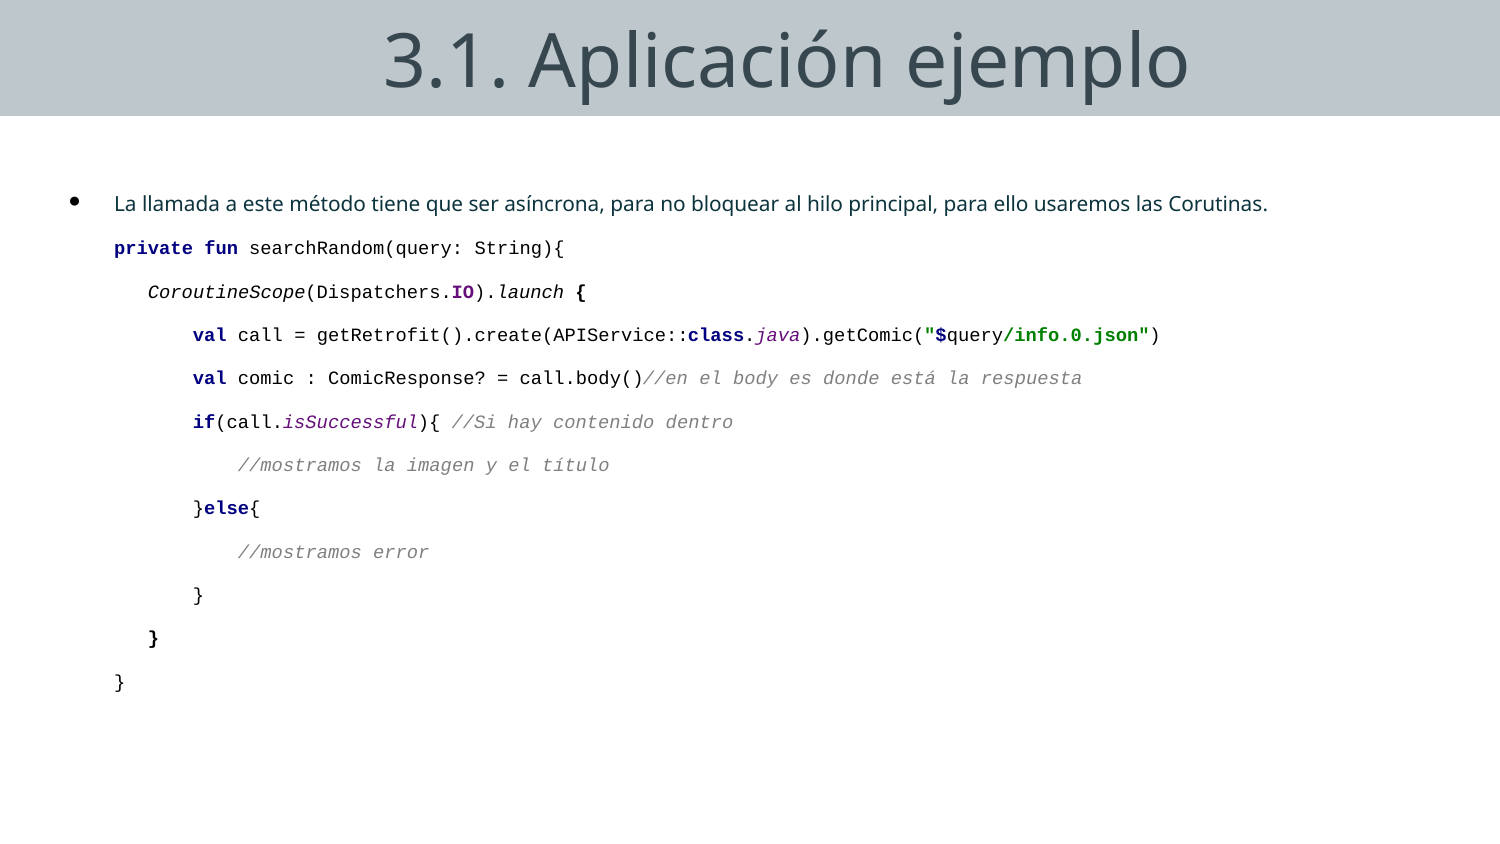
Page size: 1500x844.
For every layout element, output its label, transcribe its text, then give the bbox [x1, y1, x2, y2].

text_box La llamada a este método tiene que ser asíncrona, para no bloquear al hilo principal, para ello usaremos las Corutinas. private fun searchRandom(query: String){ CoroutineScope(Dispatchers.IO).launch { val call = getRetrofit().create(APIService::class.java).getComic("$query/info.0.json") val comic : ComicResponse? = call.body()//en el body es donde está la respuesta if(call.isSuccessful){ //Si hay contenido dentro //mostramos la imagen y el título }else{ //mostramos error } } } [24, 134, 1455, 823]
title 3.1. Aplicación ejemplo [0, 0, 1500, 116]
